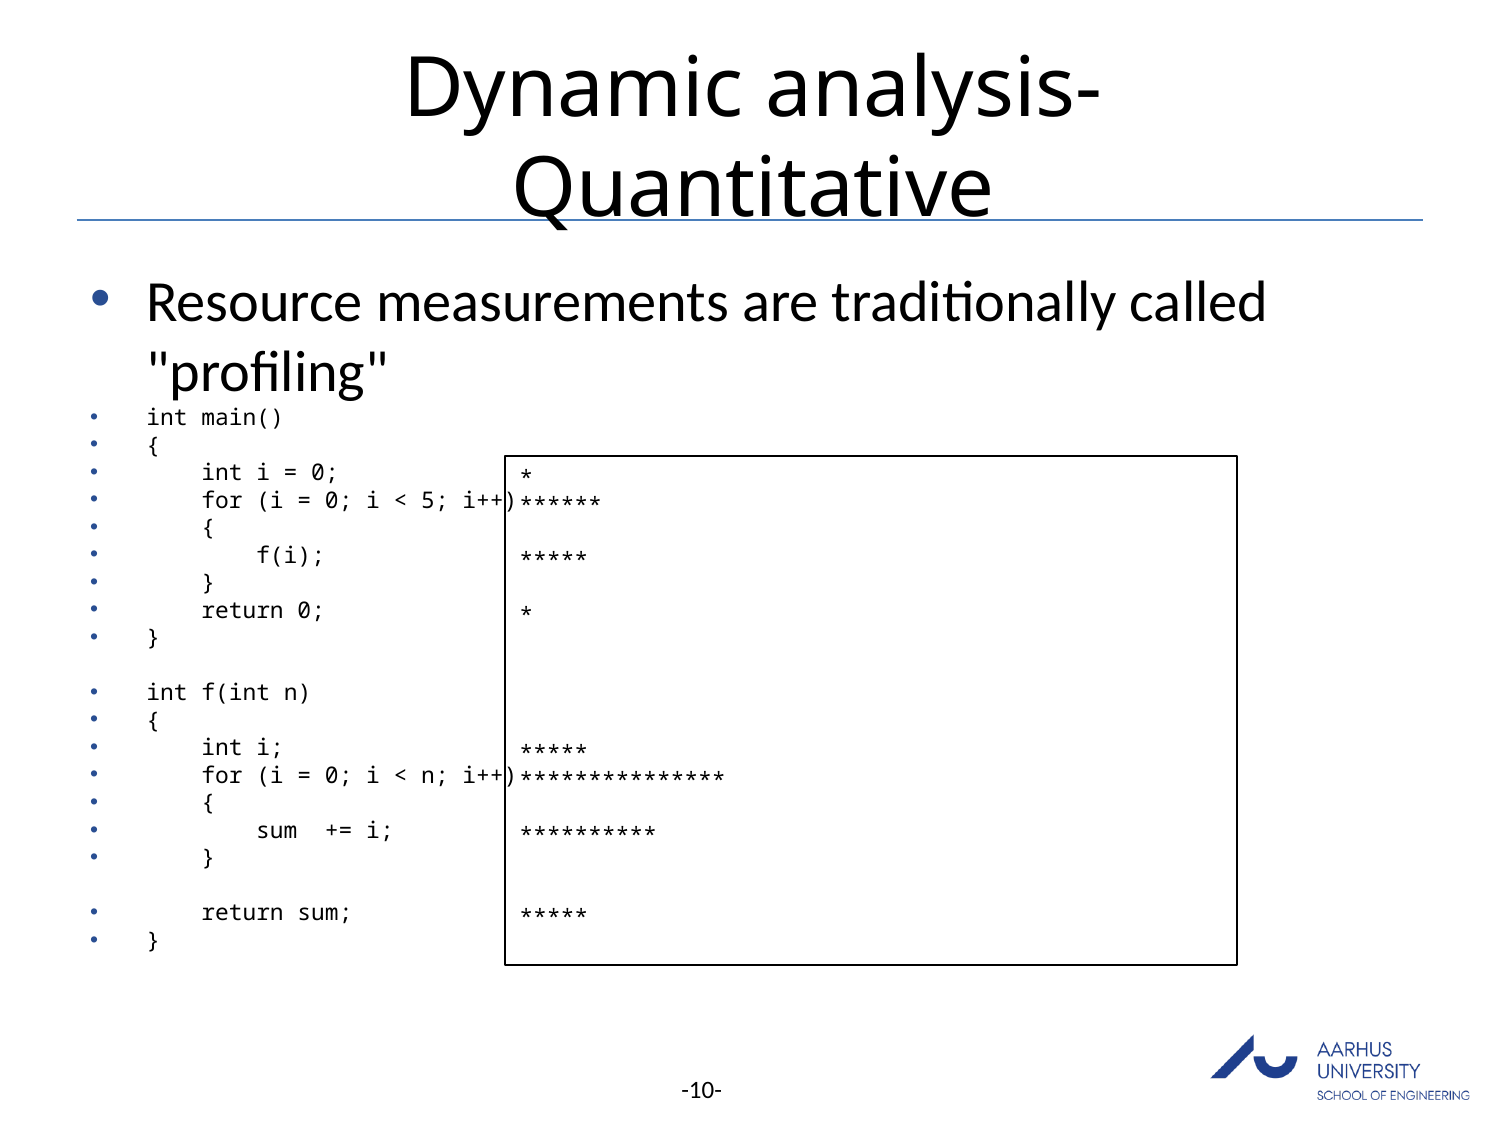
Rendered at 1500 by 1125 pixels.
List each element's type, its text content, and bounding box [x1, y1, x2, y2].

title Dynamic analysis- Quantitative [147, 39, 1359, 228]
text_box * ****** ***** * ***** *************** ********** ***** [504, 456, 1237, 966]
list Resource measurements are traditionally called "profiling" int main() { int i = 0; for (i = 0; i < 5; i++) { f(i); } return 0; } int f(int n) { int i; for (i = 0; i < n; i++) { sum += i; } return sum; } [75, 255, 1425, 1024]
picture [1210, 1034, 1470, 1100]
